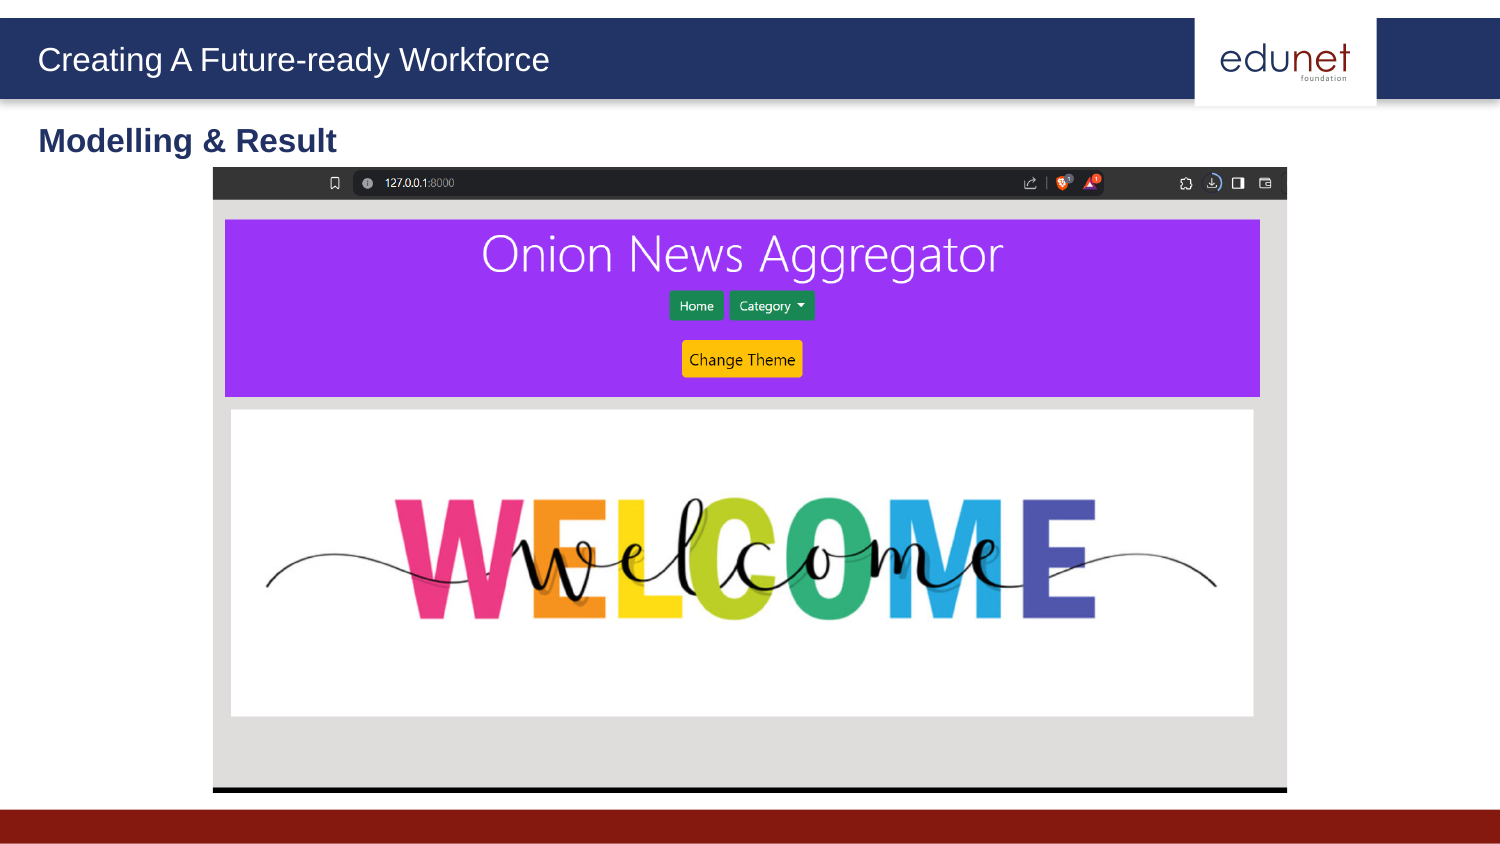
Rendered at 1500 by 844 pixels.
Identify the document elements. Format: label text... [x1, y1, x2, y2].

text_box Modelling & Result [23, 112, 750, 167]
picture [1215, 38, 1356, 86]
picture [212, 167, 1288, 821]
